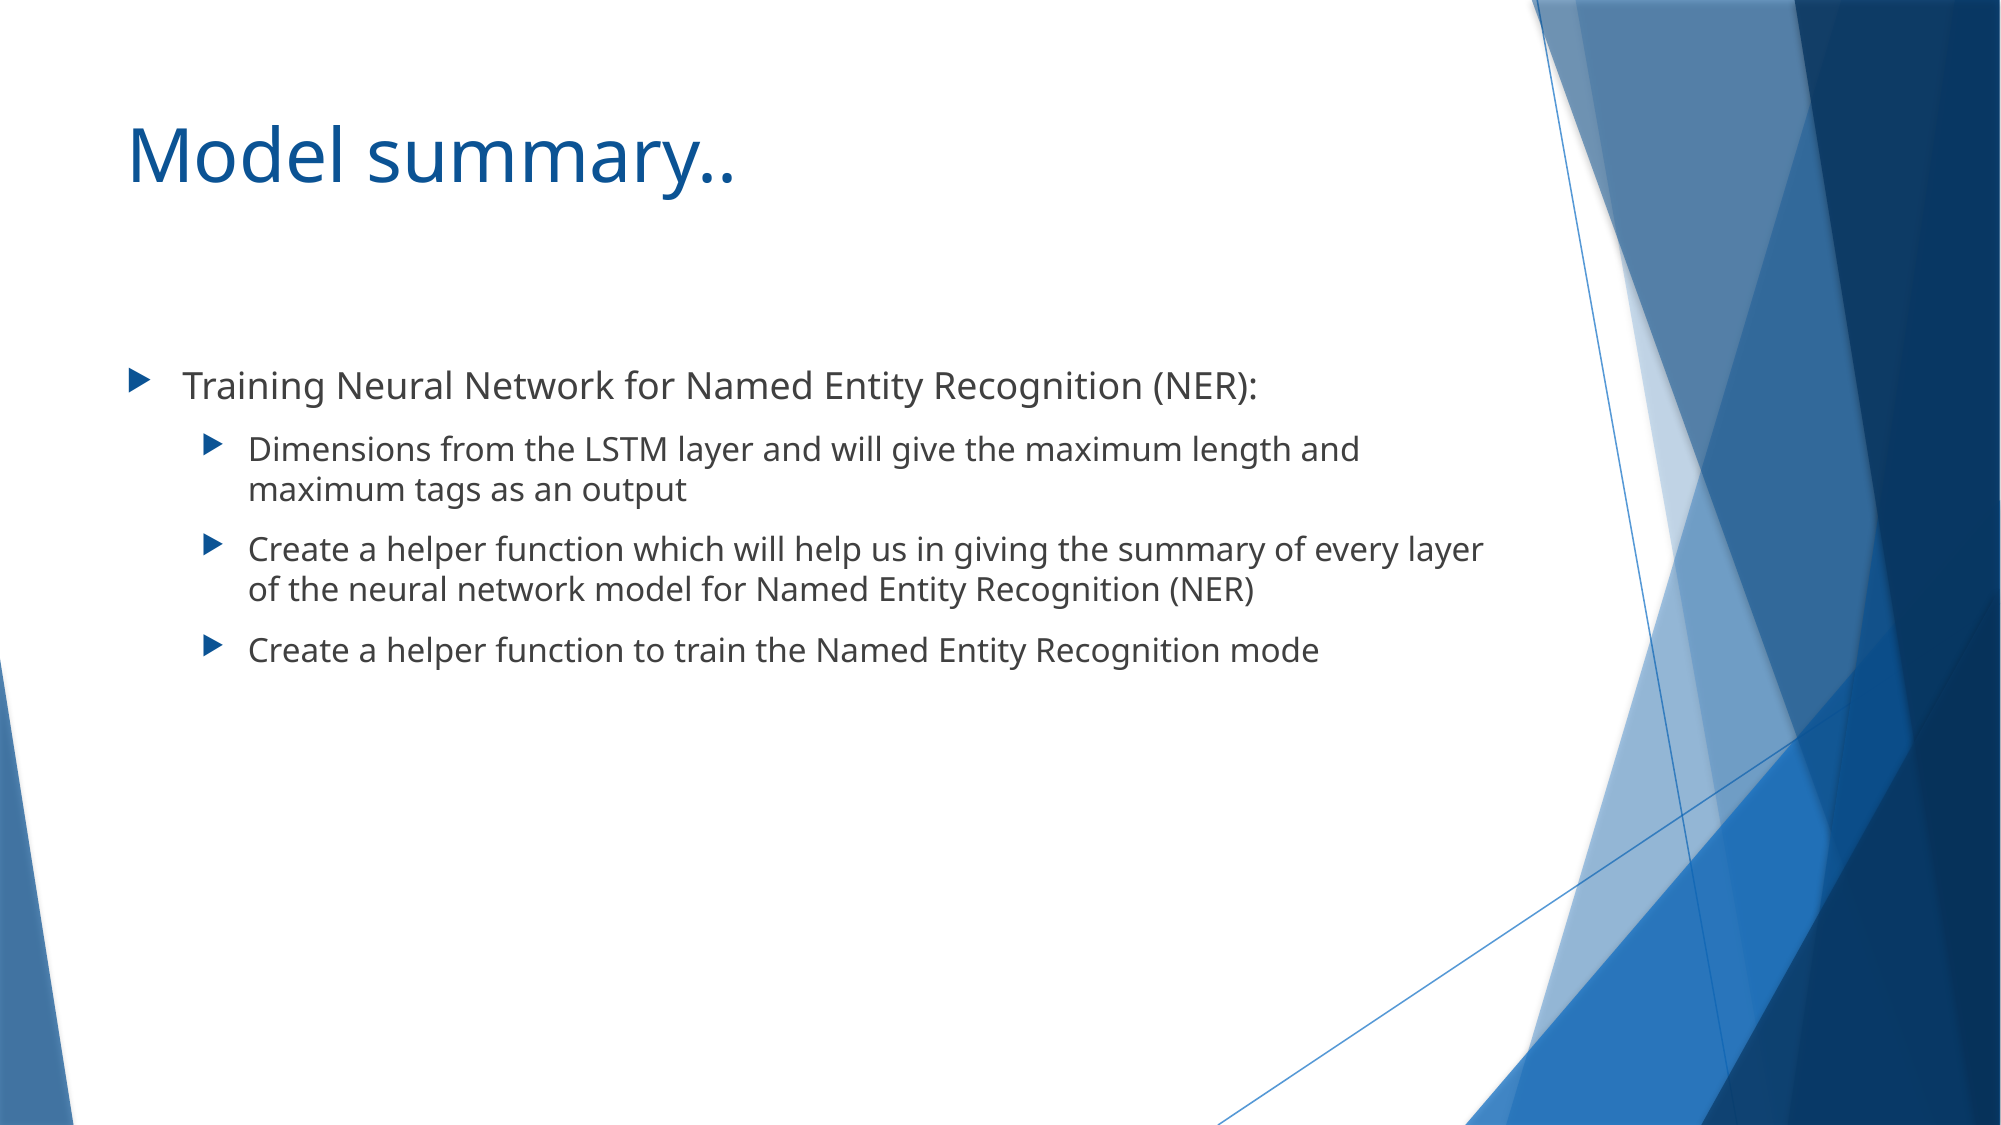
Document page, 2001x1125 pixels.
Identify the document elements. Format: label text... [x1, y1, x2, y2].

title Model summary.. [111, 99, 1522, 317]
list Training Neural Network for Named Entity Recognition (NER): Dimensions from the LSTM layer and will give the maximum length and maximum tags as an output Create a helper function which will help us in giving the summary of every layer of the neural network model for Named Entity Recognition (NER) Create a helper function to train the Named Entity Recognition mode [111, 354, 1522, 992]
